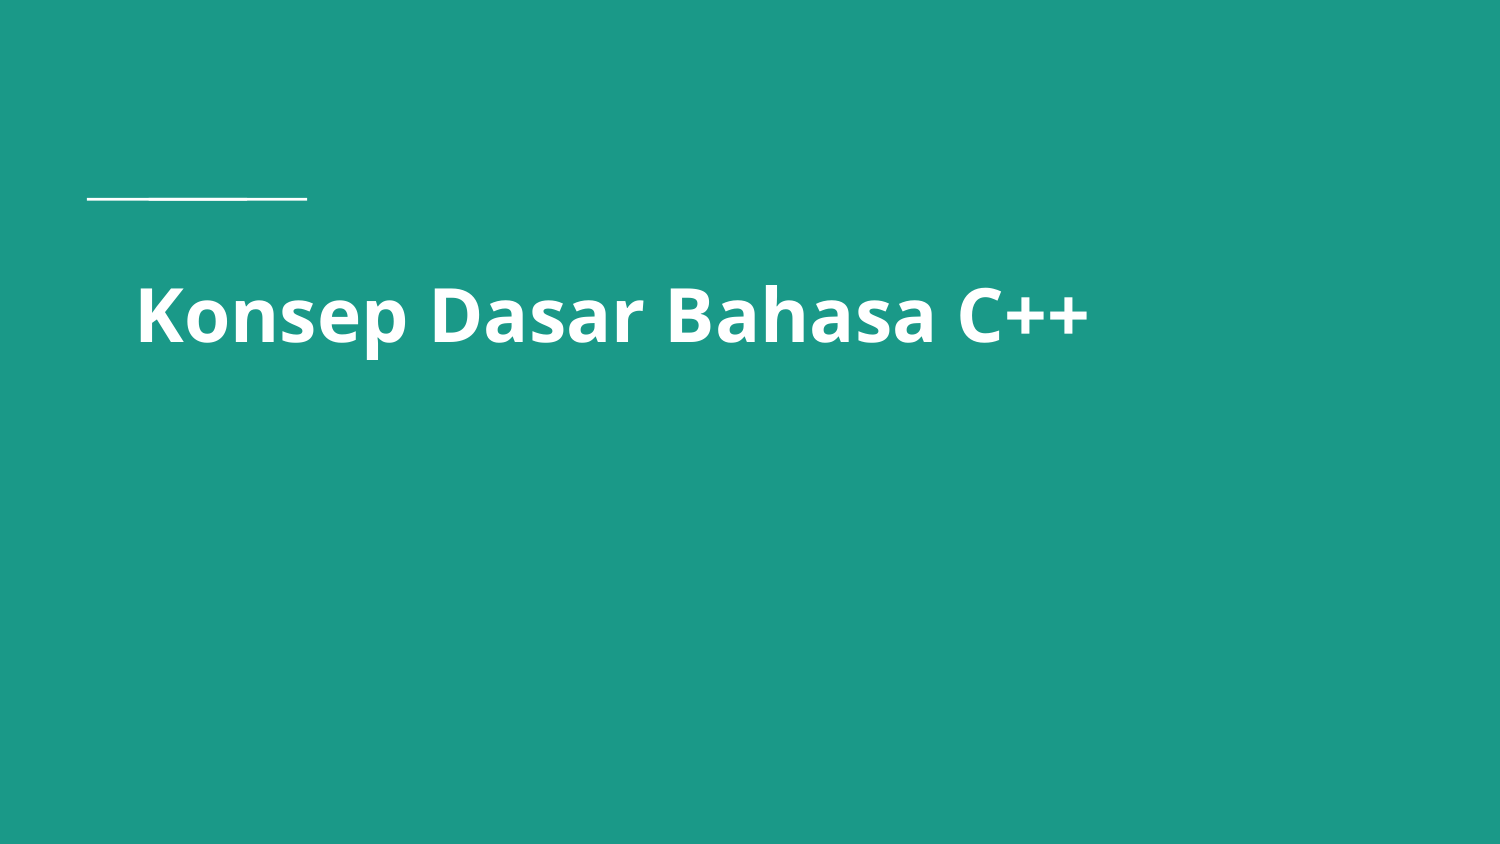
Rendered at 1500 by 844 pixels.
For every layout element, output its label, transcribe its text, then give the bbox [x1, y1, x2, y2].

title Konsep Dasar Bahasa C++ [119, 252, 1381, 503]
